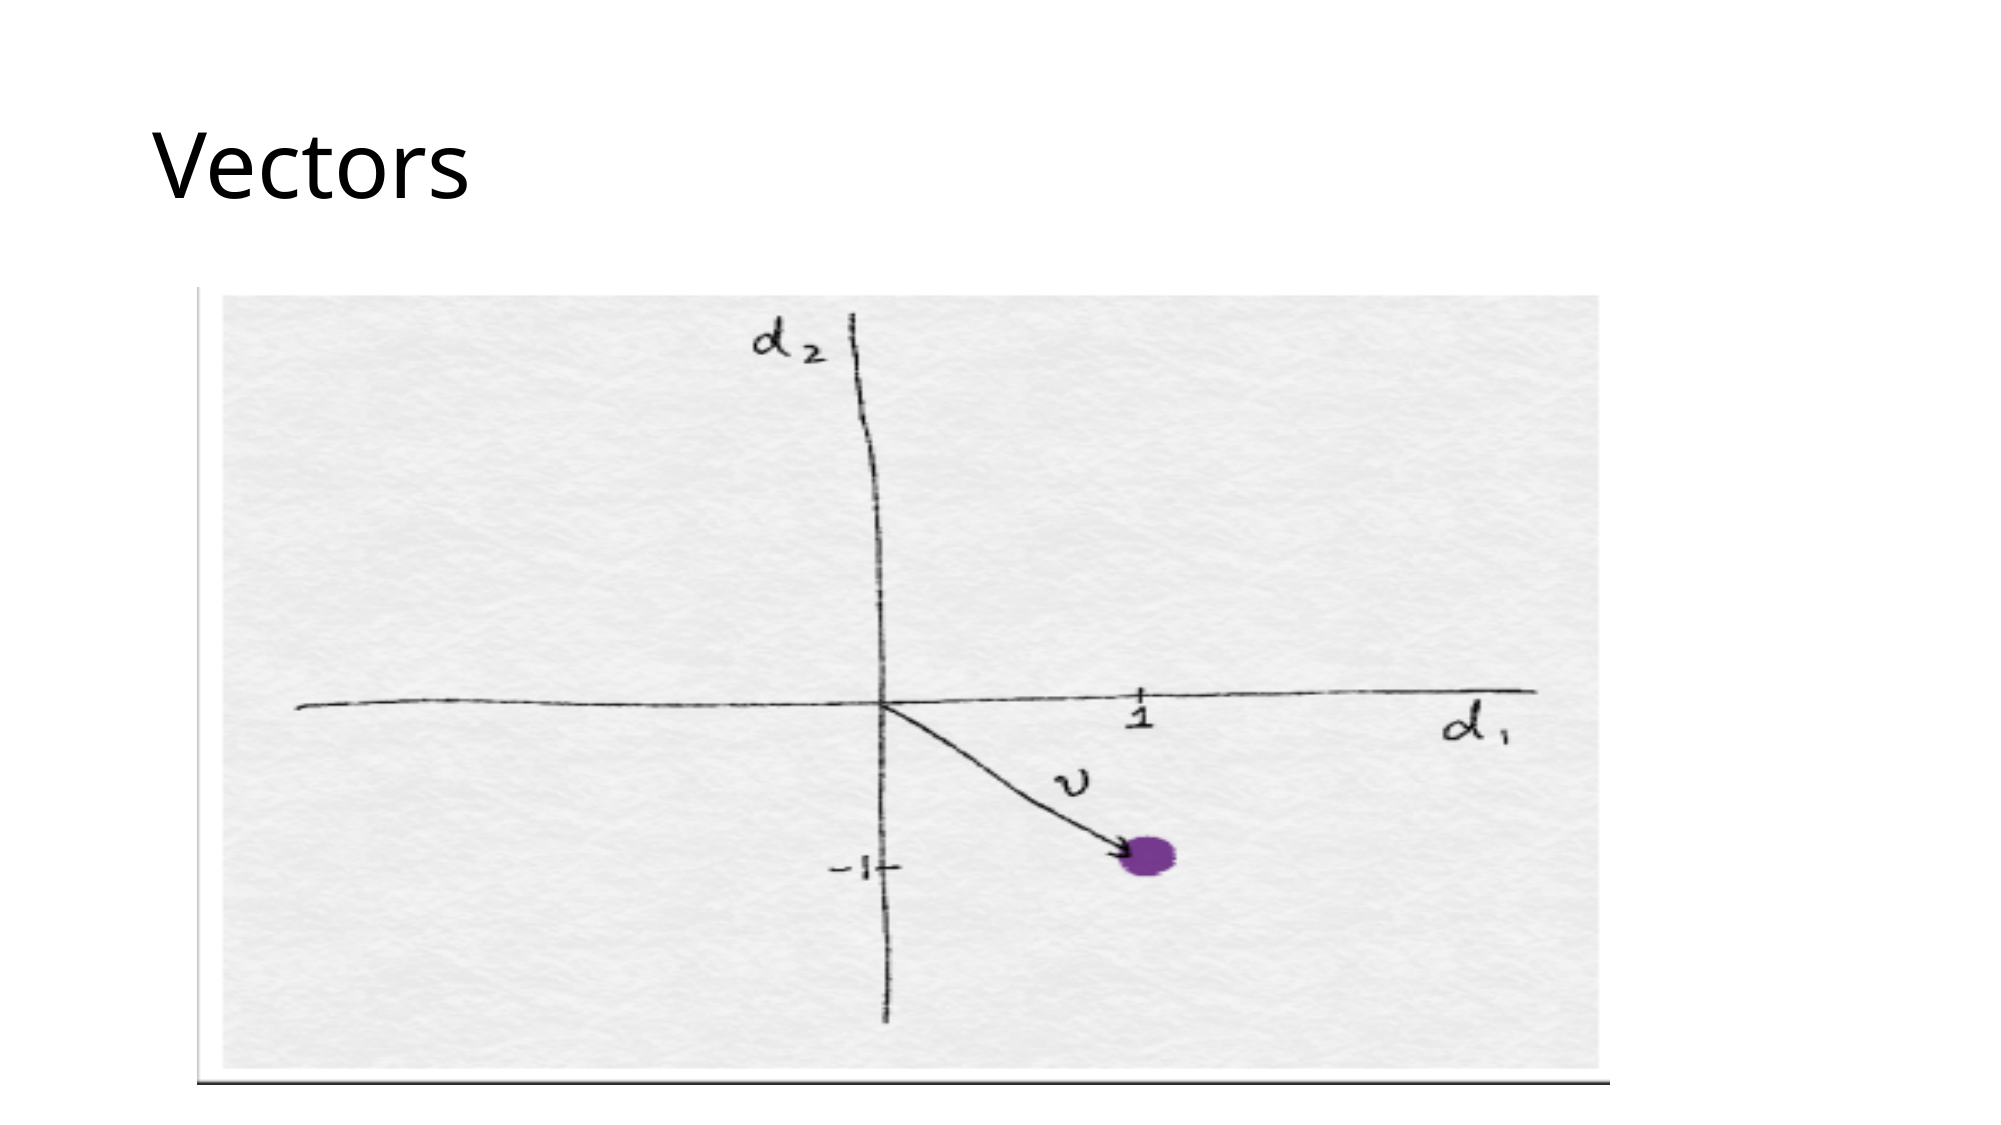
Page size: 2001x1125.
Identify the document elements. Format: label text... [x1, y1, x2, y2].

title Vectors [137, 59, 1863, 278]
picture [197, 287, 1610, 1085]
